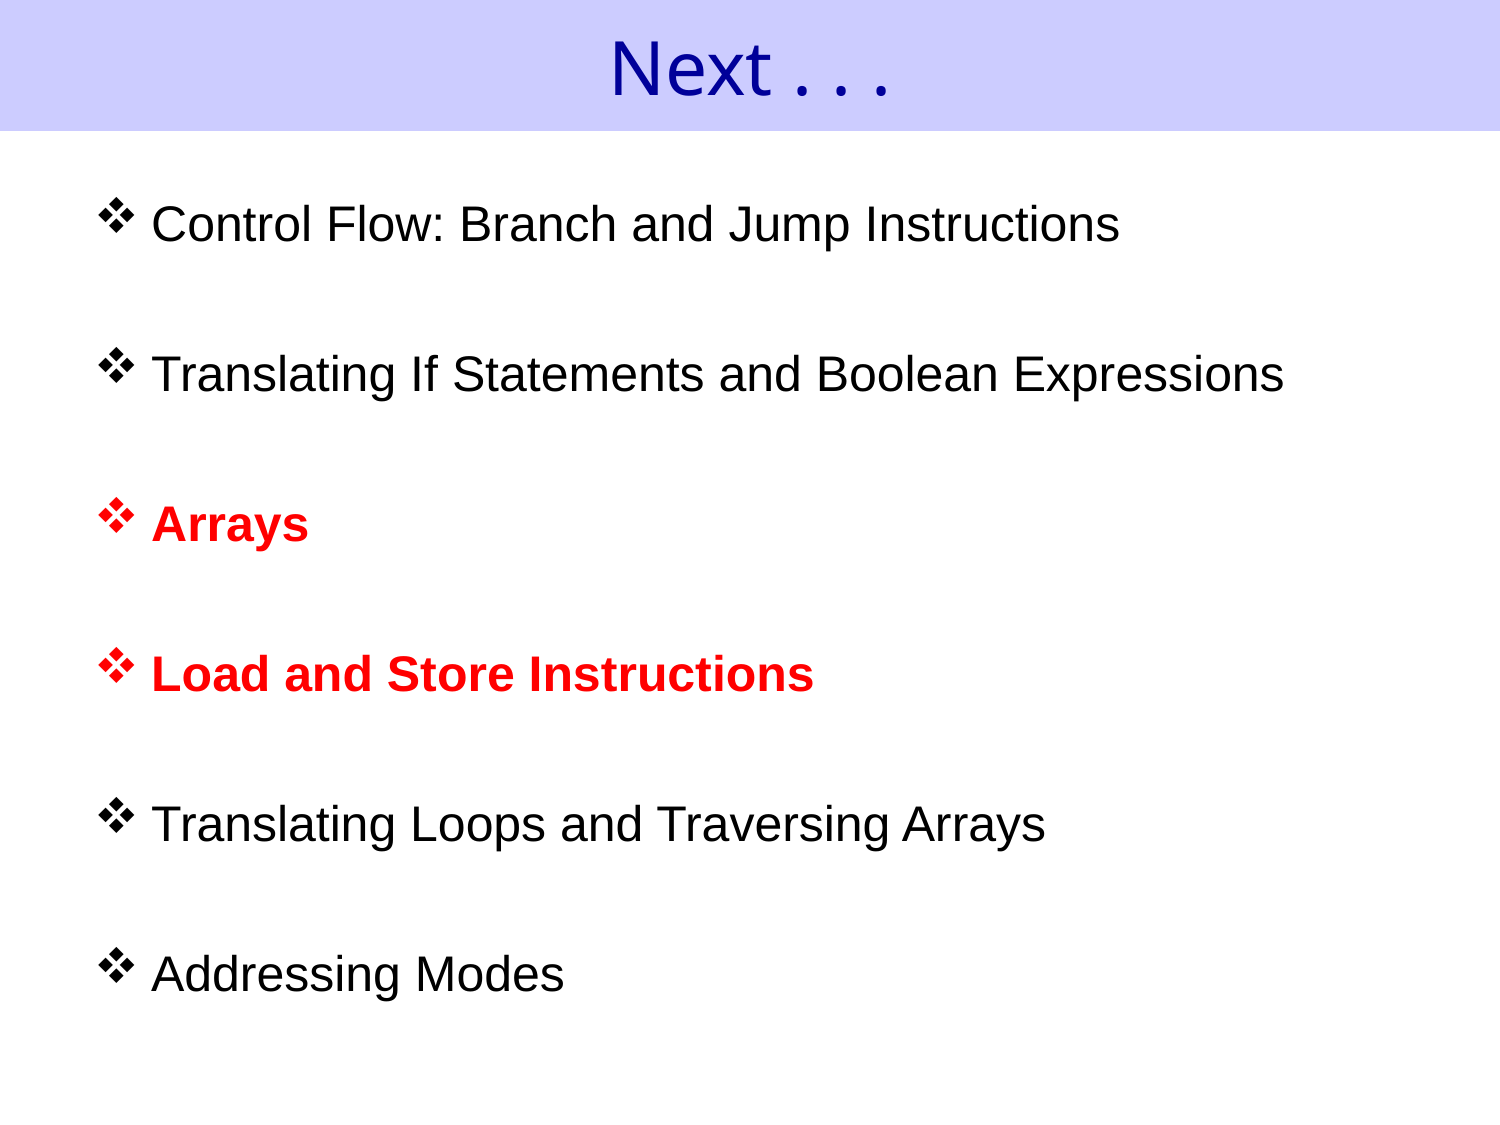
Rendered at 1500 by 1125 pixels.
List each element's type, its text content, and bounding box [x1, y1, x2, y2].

list Control Flow: Branch and Jump Instructions Translating If Statements and Boolean Expressions Arrays Load and Store Instructions Translating Loops and Traversing Arrays Addressing Modes [79, 184, 1421, 1035]
title Next . . . [0, 0, 1500, 131]
